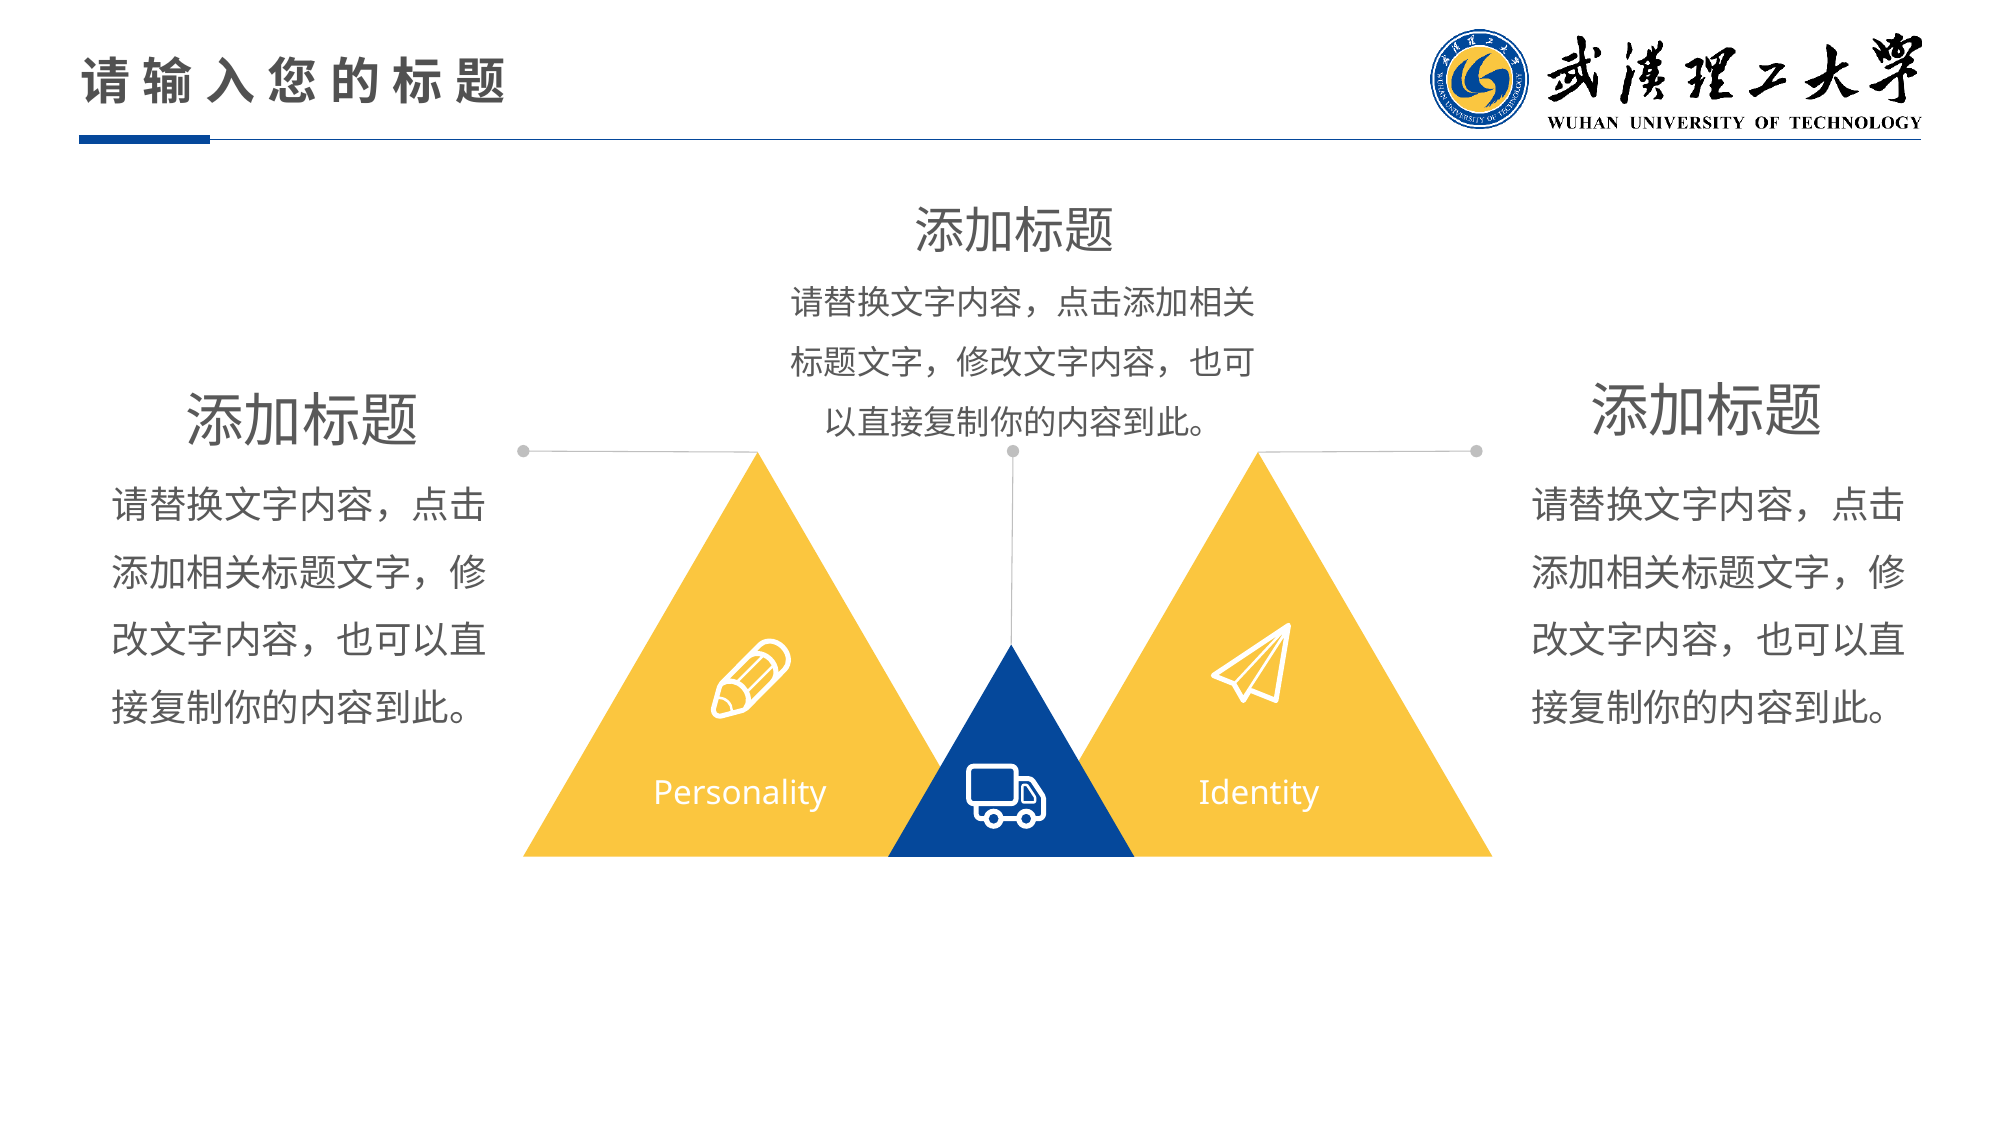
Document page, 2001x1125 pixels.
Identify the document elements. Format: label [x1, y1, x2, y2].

text_box [1492, 331, 1922, 739]
text_box [523, 451, 888, 857]
text_box [770, 161, 1277, 573]
text_box [65, 29, 1922, 140]
text_box [96, 341, 508, 739]
text_box [1135, 451, 1493, 857]
text_box [888, 573, 1135, 857]
